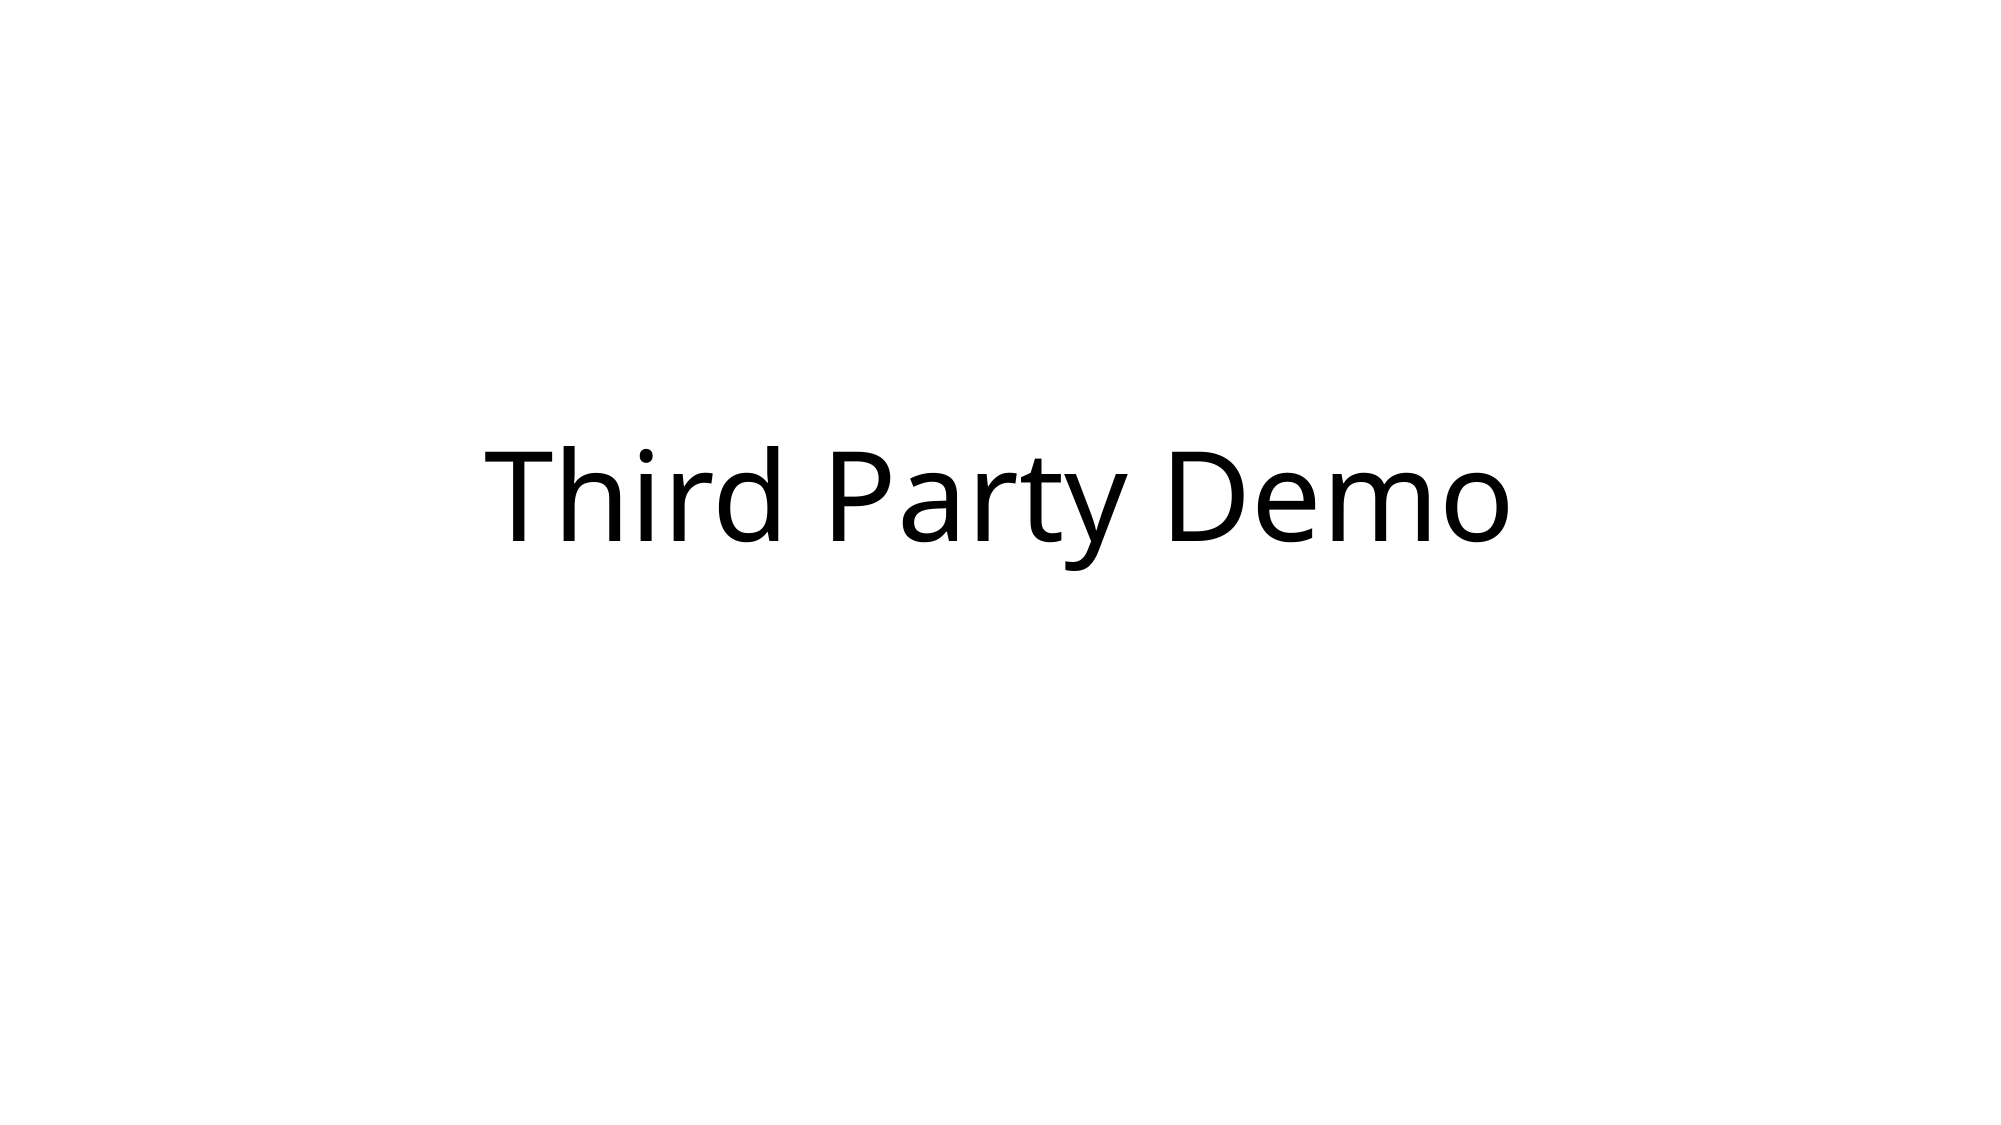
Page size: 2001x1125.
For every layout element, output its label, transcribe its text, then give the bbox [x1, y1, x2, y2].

title Third Party Demo [249, 184, 1750, 576]
